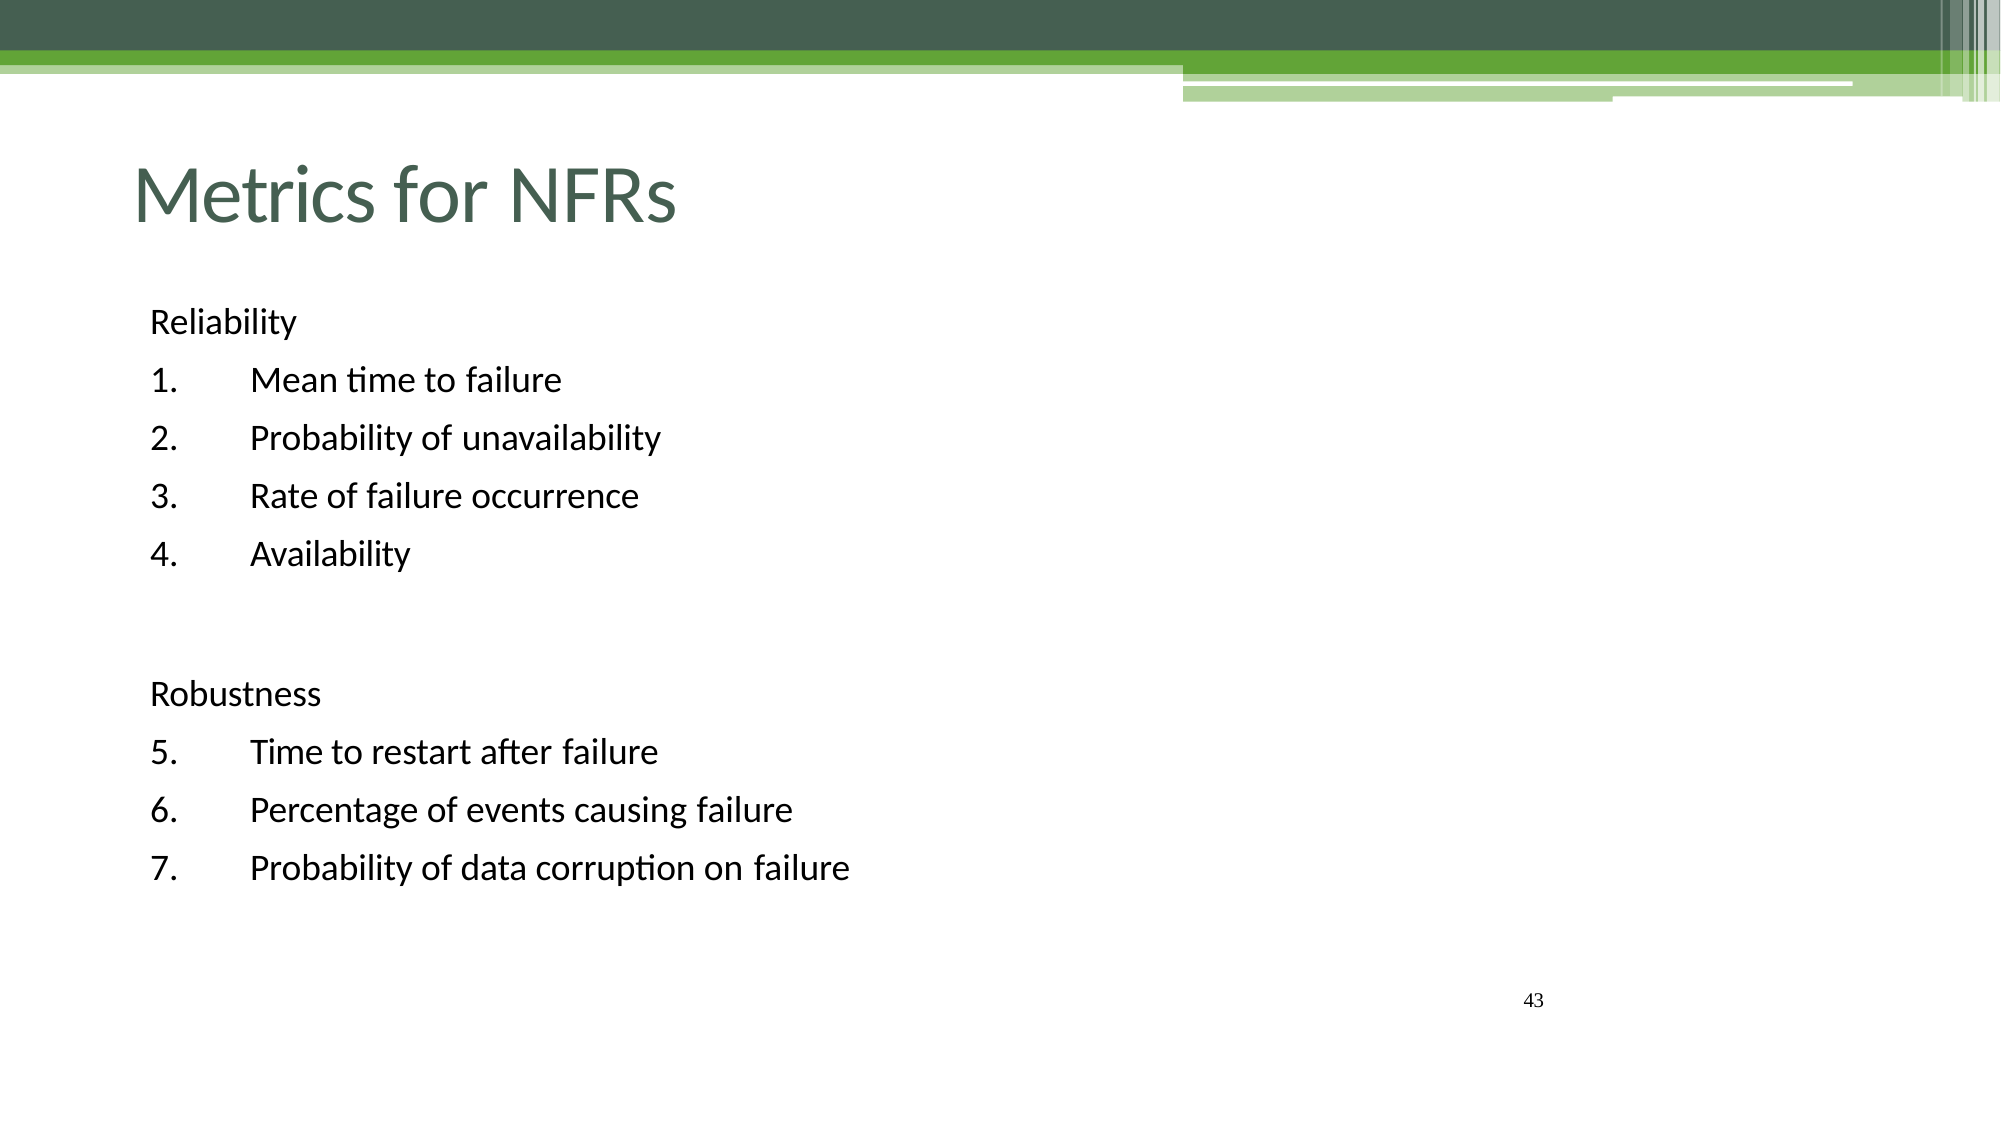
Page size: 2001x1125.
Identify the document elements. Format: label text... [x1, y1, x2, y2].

list Reliability Mean time to failure Probability of unavailability Rate of failure occurrence Availability Robustness Time to restart after failure Percentage of events causing failure Probability of data corruption on failure [148, 281, 1950, 935]
title Metrics for NFRs [130, 136, 709, 327]
text_box 43 [1521, 984, 1546, 1012]
